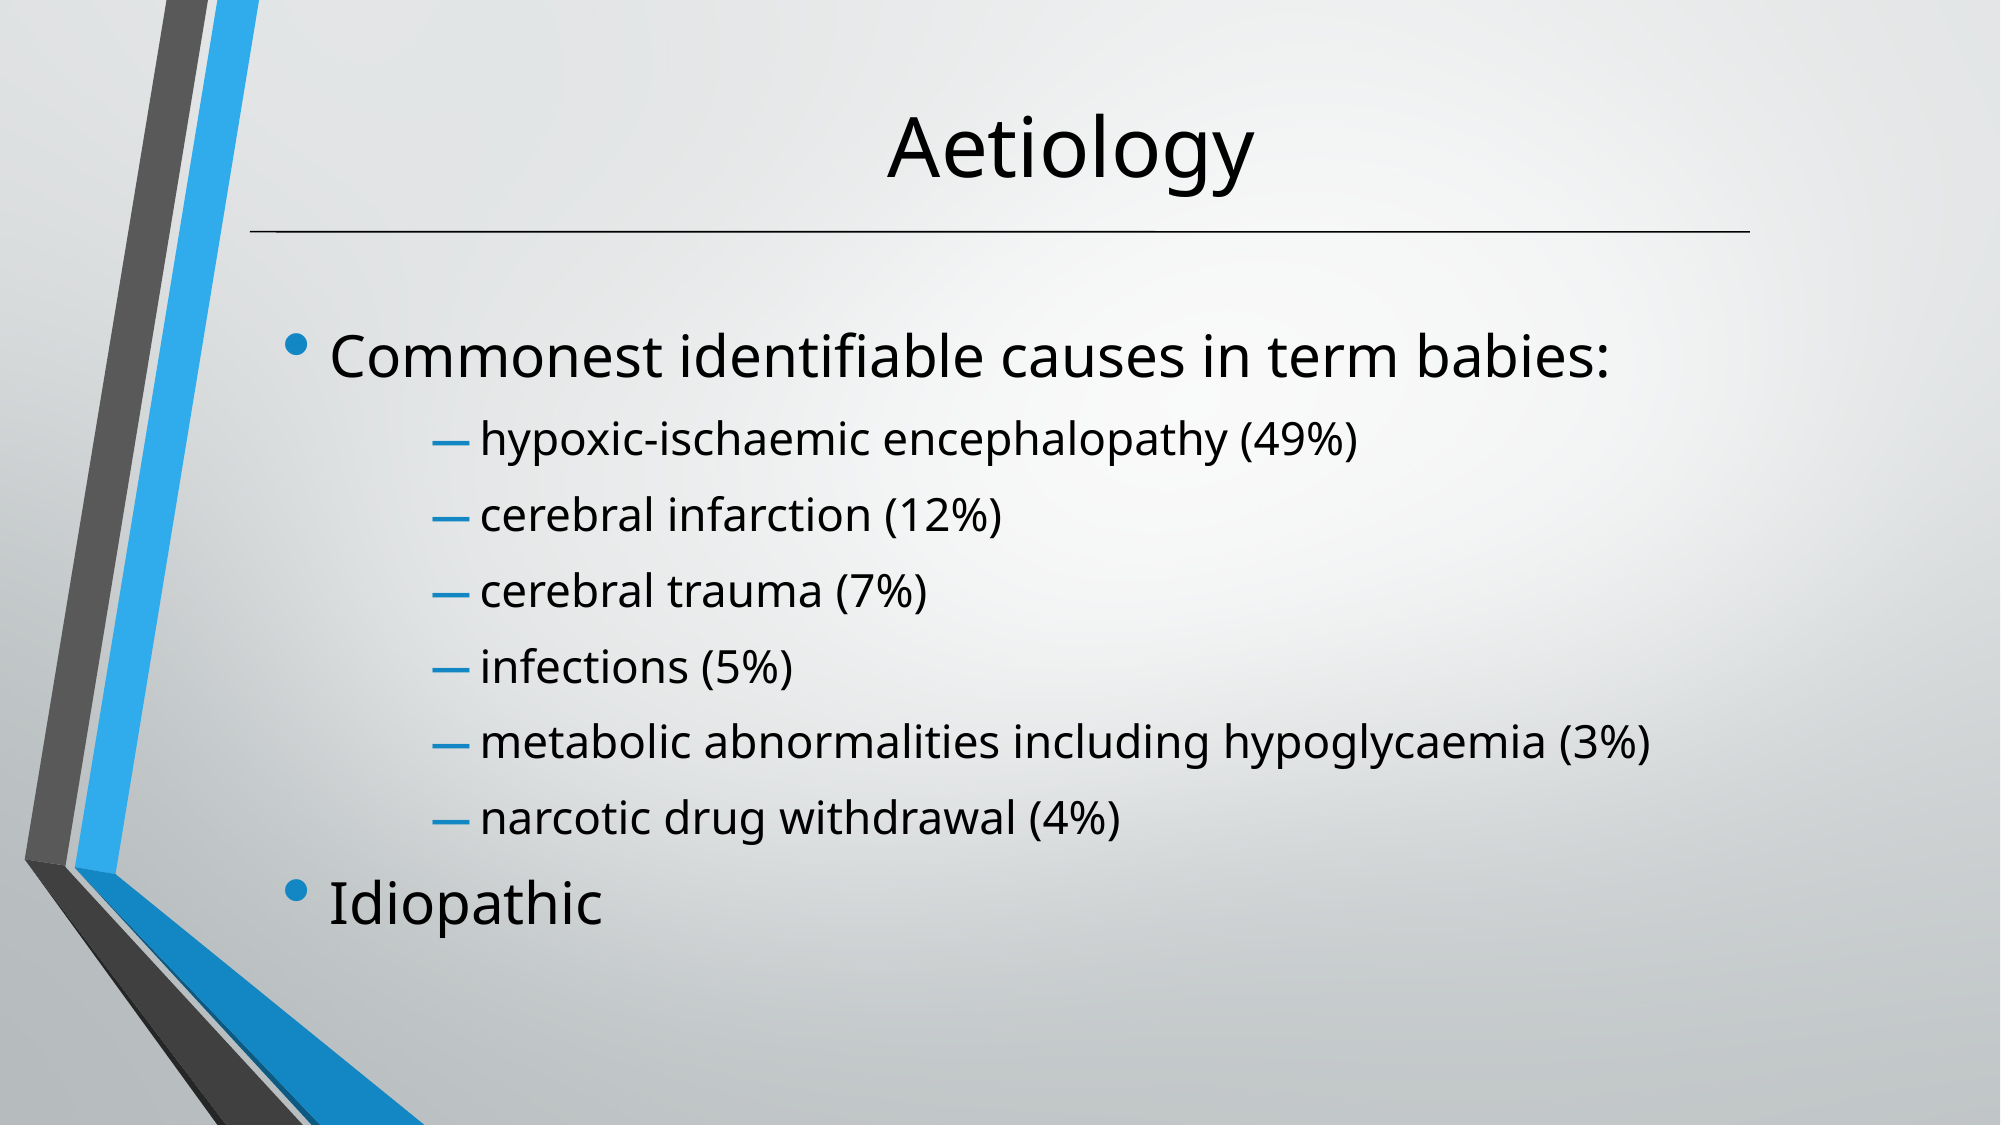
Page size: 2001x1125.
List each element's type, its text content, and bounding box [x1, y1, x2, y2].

title Aetiology [249, 0, 1894, 288]
list Commonest identifiable causes in term babies: hypoxic-ischaemic encephalopathy (49%) cerebral infarction (12%) cerebral trauma (7%) infections (5%) metabolic abnormalities including hypoglycaemia (3%) narcotic drug withdrawal (4%) Idiopathic [267, 232, 1696, 1024]
